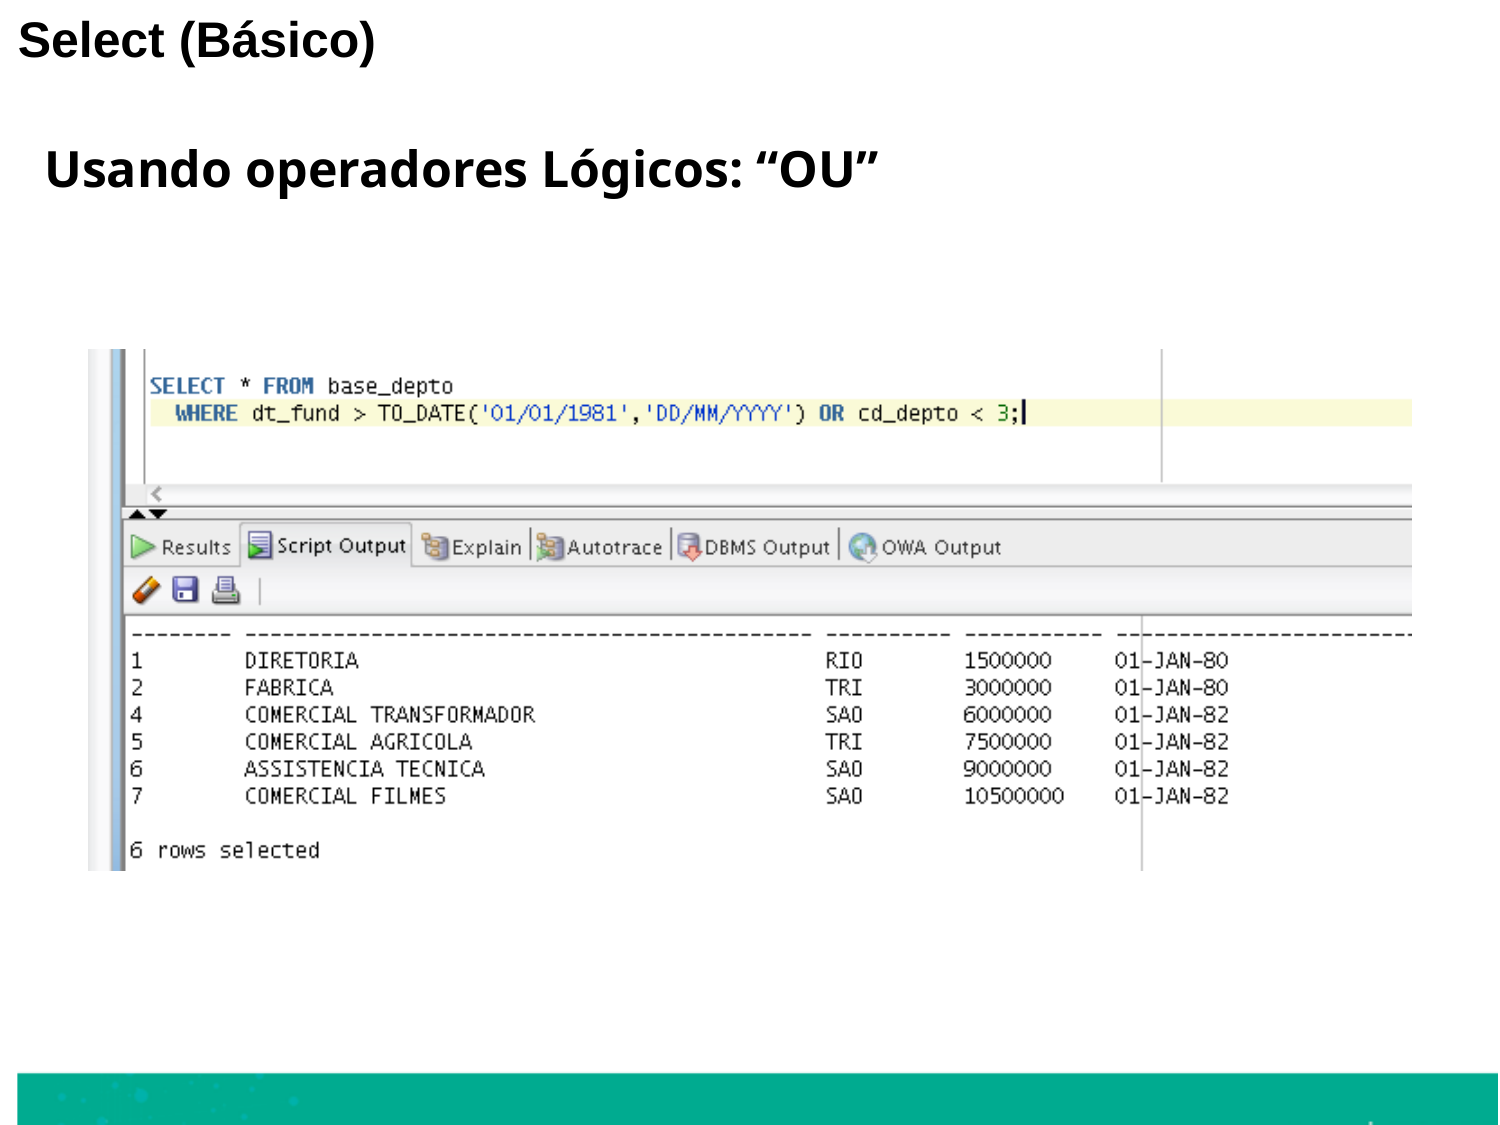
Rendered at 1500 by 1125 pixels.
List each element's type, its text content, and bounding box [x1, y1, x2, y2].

text_box Select (Básico) [3, 0, 777, 75]
picture [2, 0, 1498, 999]
picture [2, 1000, 1498, 1125]
list Usando operadores Lógicos: “OU” [29, 137, 1376, 977]
